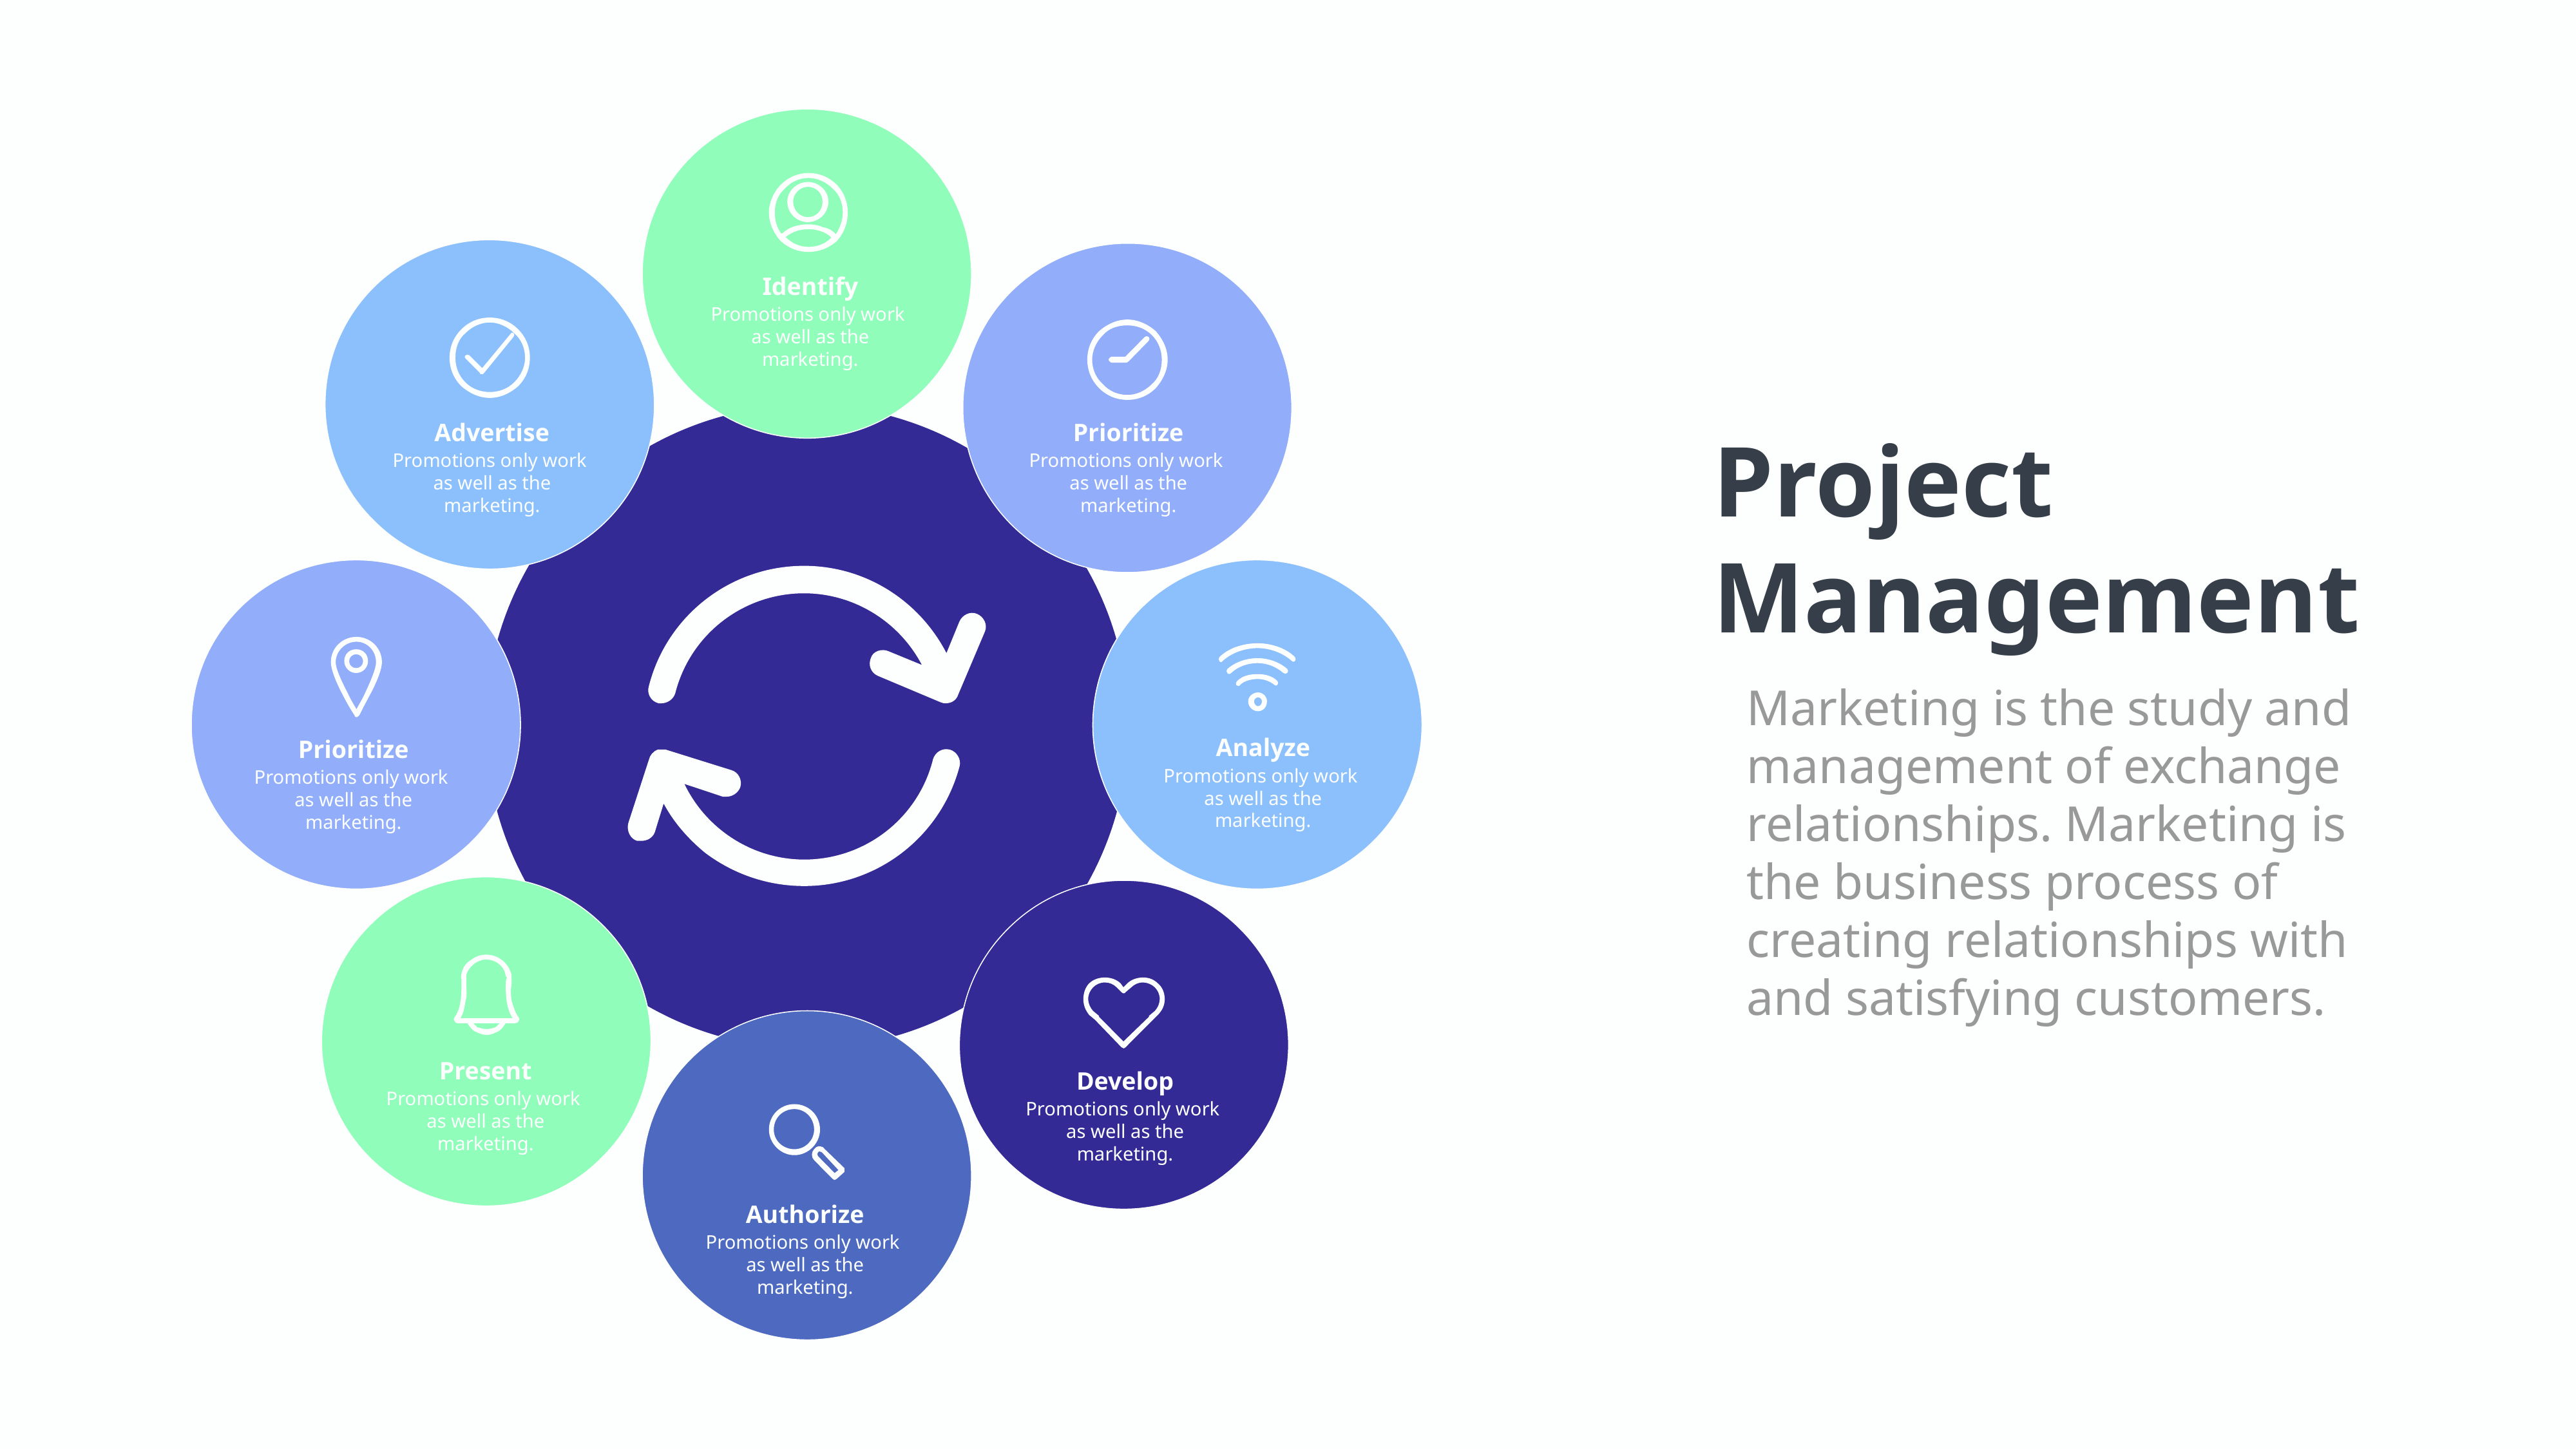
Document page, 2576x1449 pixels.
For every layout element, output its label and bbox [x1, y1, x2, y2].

text_box [787, 182, 829, 222]
text_box [1015, 1061, 1235, 1148]
text_box [1153, 727, 1373, 815]
text_box [962, 243, 1292, 573]
text_box [344, 649, 368, 674]
text_box [1226, 658, 1288, 674]
text_box [627, 749, 960, 886]
text_box [464, 332, 515, 374]
text_box [959, 880, 1289, 1209]
text_box [1087, 319, 1168, 400]
text_box [382, 412, 602, 499]
text_box [453, 954, 520, 1036]
text_box [1092, 560, 1422, 889]
text_box [768, 173, 848, 252]
text_box [1083, 977, 1165, 1048]
text_box [648, 565, 986, 704]
text_box [330, 636, 382, 717]
text_box [1236, 674, 1279, 687]
text_box [243, 729, 464, 816]
text_box [695, 1194, 915, 1281]
text_box [497, 415, 1117, 1036]
text_box [376, 1050, 596, 1137]
text_box [642, 109, 972, 439]
text_box [642, 1010, 972, 1340]
text_box [325, 240, 654, 569]
text_box [321, 876, 651, 1206]
text_box [449, 317, 530, 398]
text_box [1218, 643, 1296, 662]
text_box [1109, 336, 1150, 363]
text_box [1737, 415, 2369, 1034]
text_box [812, 1146, 844, 1180]
text_box [768, 1104, 820, 1155]
text_box [191, 560, 521, 889]
text_box [1248, 692, 1267, 712]
text_box [1018, 412, 1239, 499]
text_box [700, 266, 921, 353]
